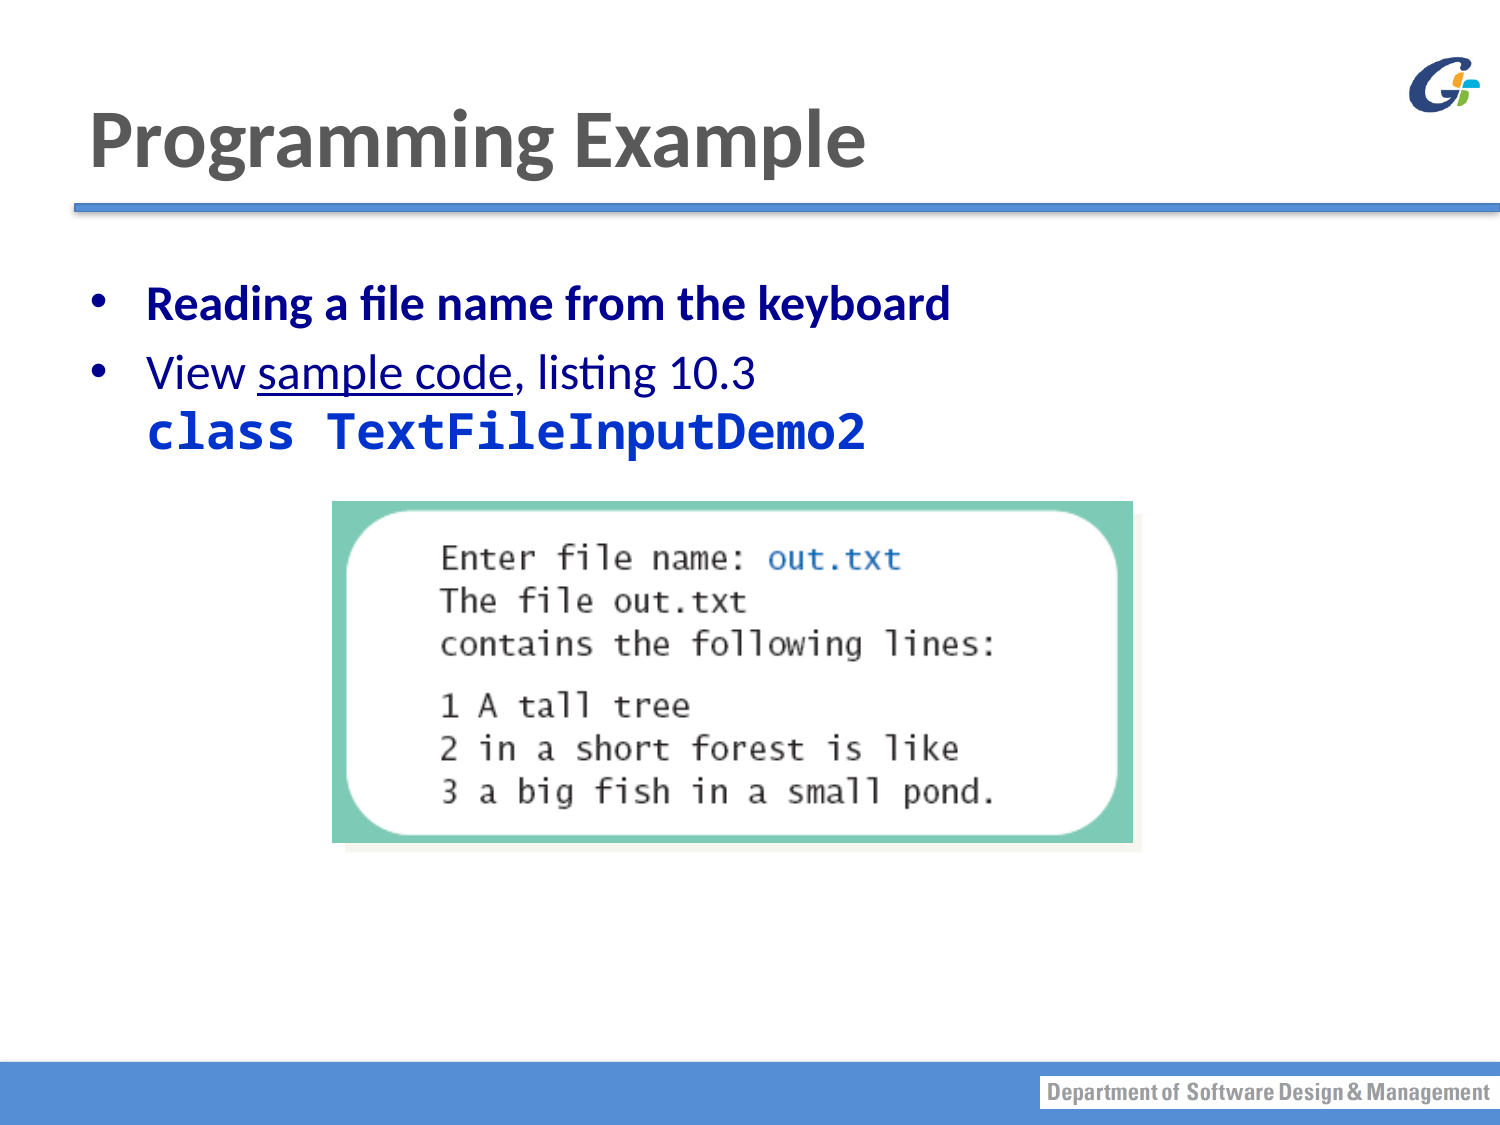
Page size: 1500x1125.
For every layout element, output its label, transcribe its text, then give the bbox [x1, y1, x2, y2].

picture [332, 501, 1133, 843]
title Programming Example [75, 76, 1425, 225]
picture [1401, 50, 1482, 115]
picture [1040, 1076, 1500, 1109]
list Reading a file name from the keyboard View sample code, listing 10.3 class TextFileInputDemo2 [75, 262, 1425, 484]
